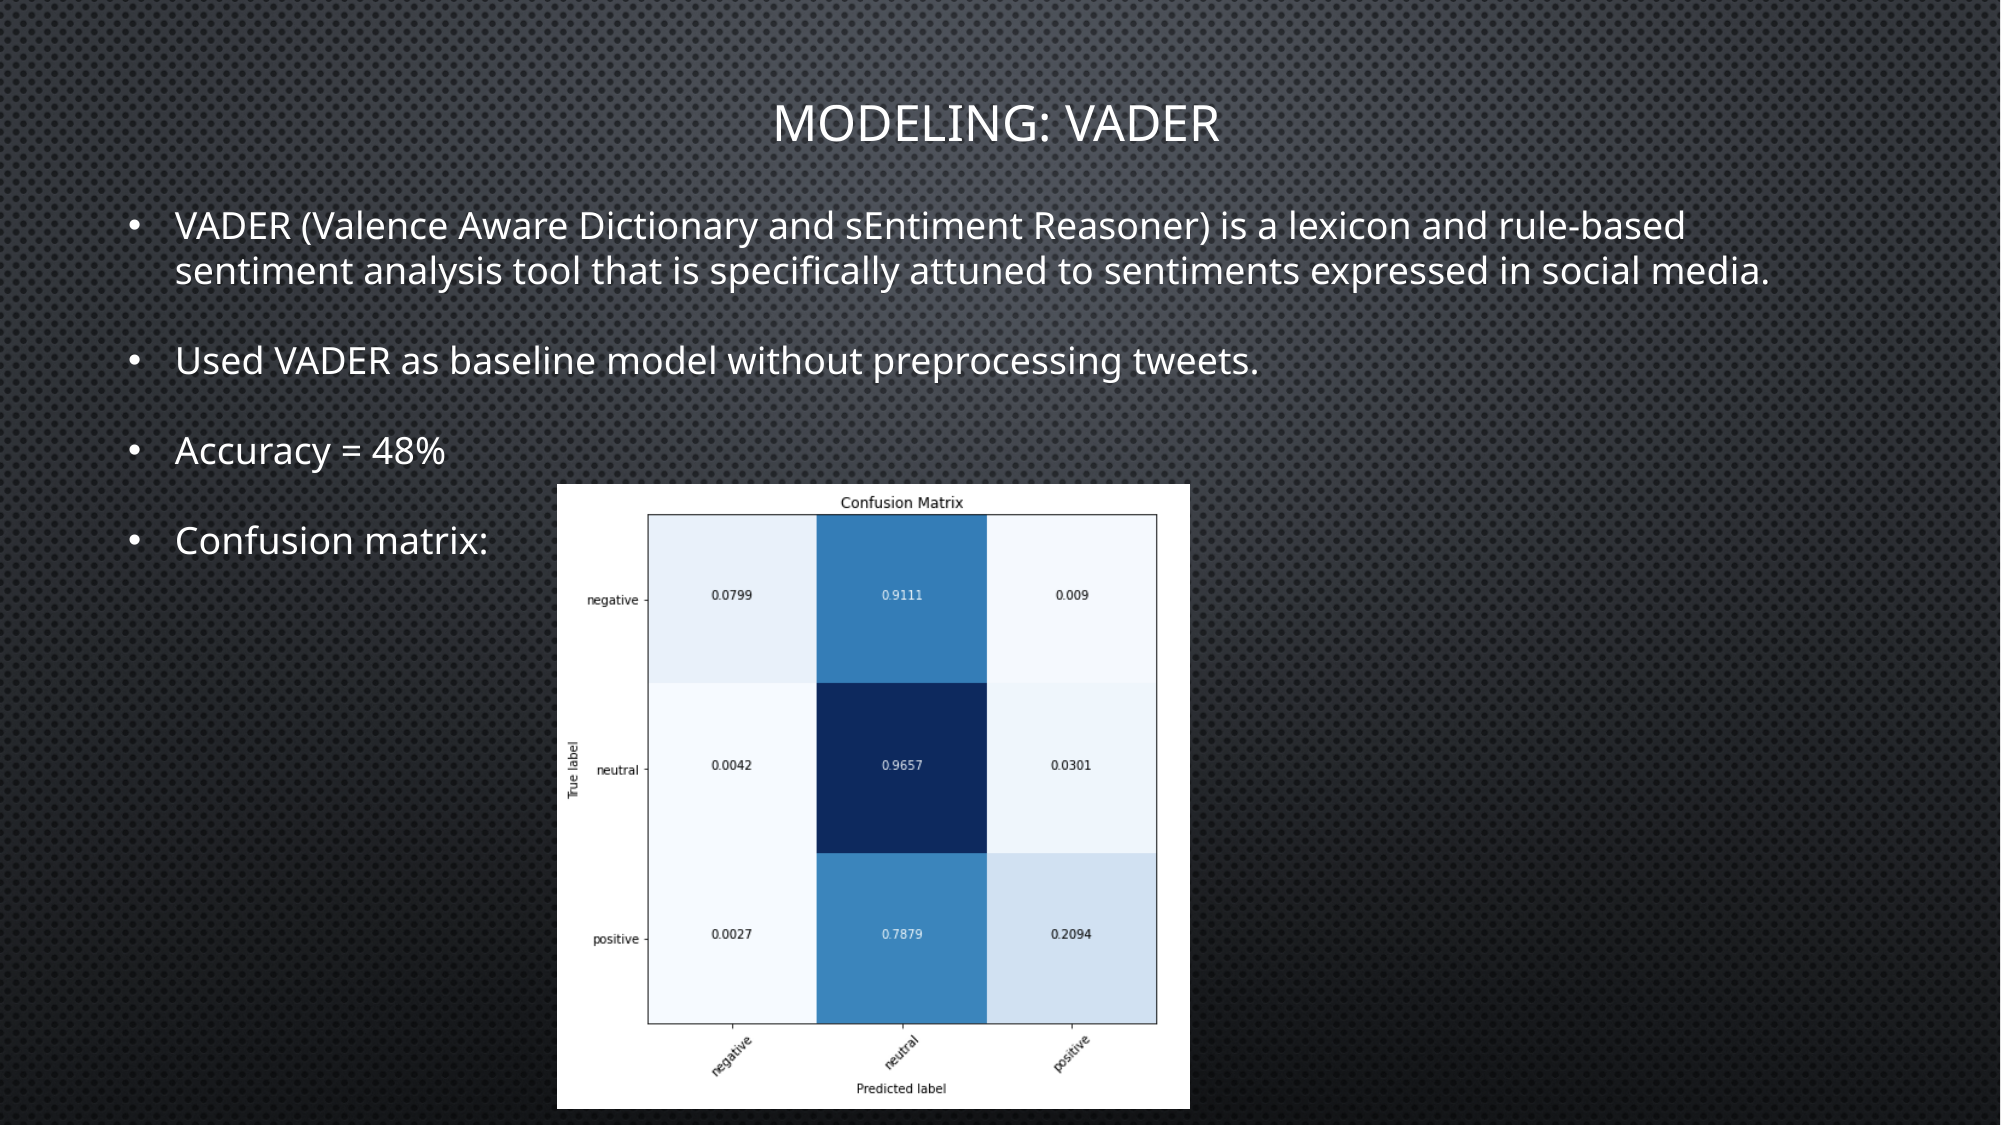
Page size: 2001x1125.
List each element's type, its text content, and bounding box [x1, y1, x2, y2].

picture [557, 484, 1190, 1109]
title Modeling: VADER [113, 67, 1880, 175]
text_box VADER (Valence Aware Dictionary and sEntiment Reasoner) is a lexicon and rule-based sentiment analysis tool that is specifically attuned to sentiments expressed in social media. Used VADER as baseline model without preprocessing tweets. Accuracy = 48% Confusion matrix: [113, 194, 1880, 659]
